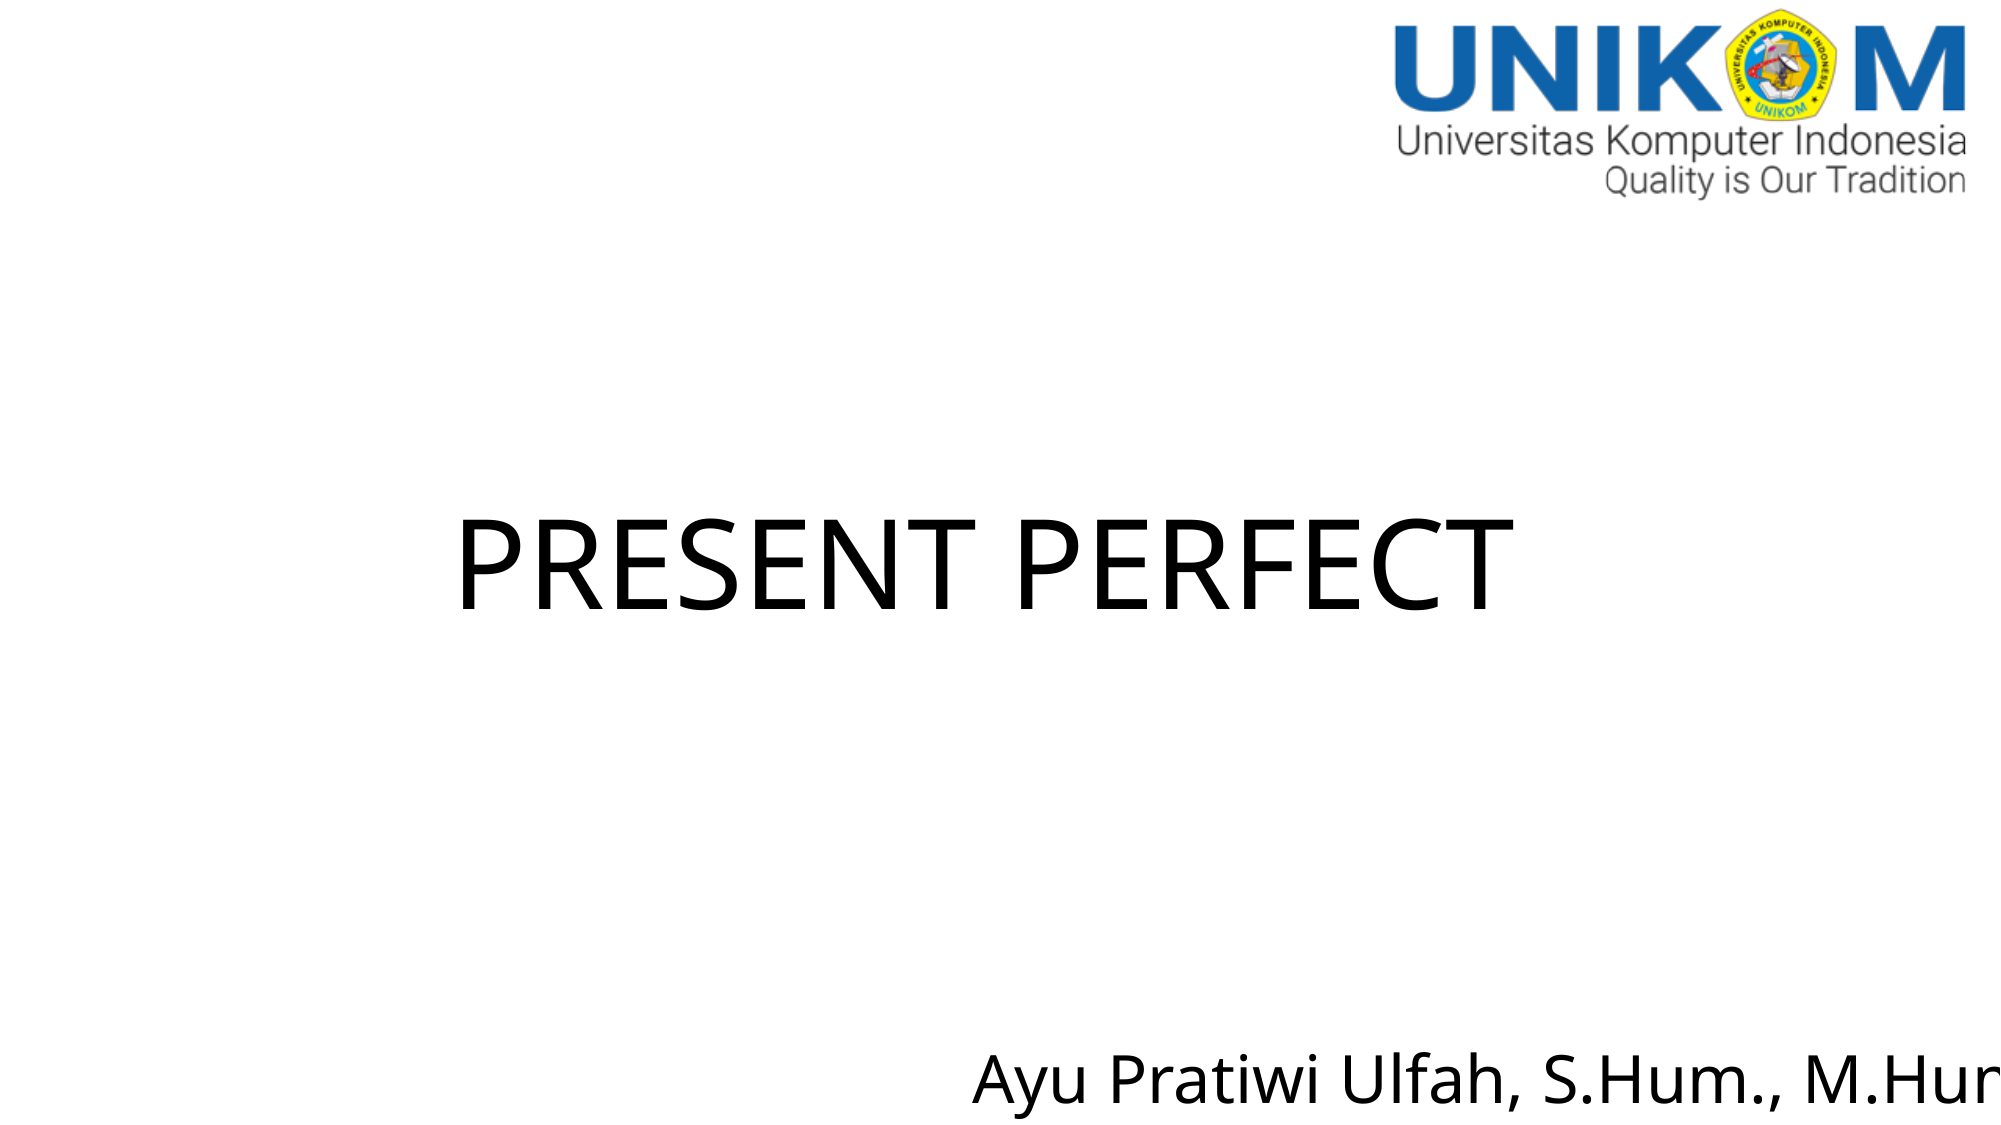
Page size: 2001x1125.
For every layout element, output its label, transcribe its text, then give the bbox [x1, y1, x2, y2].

picture [1374, 0, 2000, 208]
title PRESENT PERFECT [249, 252, 1750, 590]
subtitle [249, 590, 1750, 863]
text_box Ayu Pratiwi Ulfah, S.Hum., M.Hum. [770, 1004, 2000, 1125]
